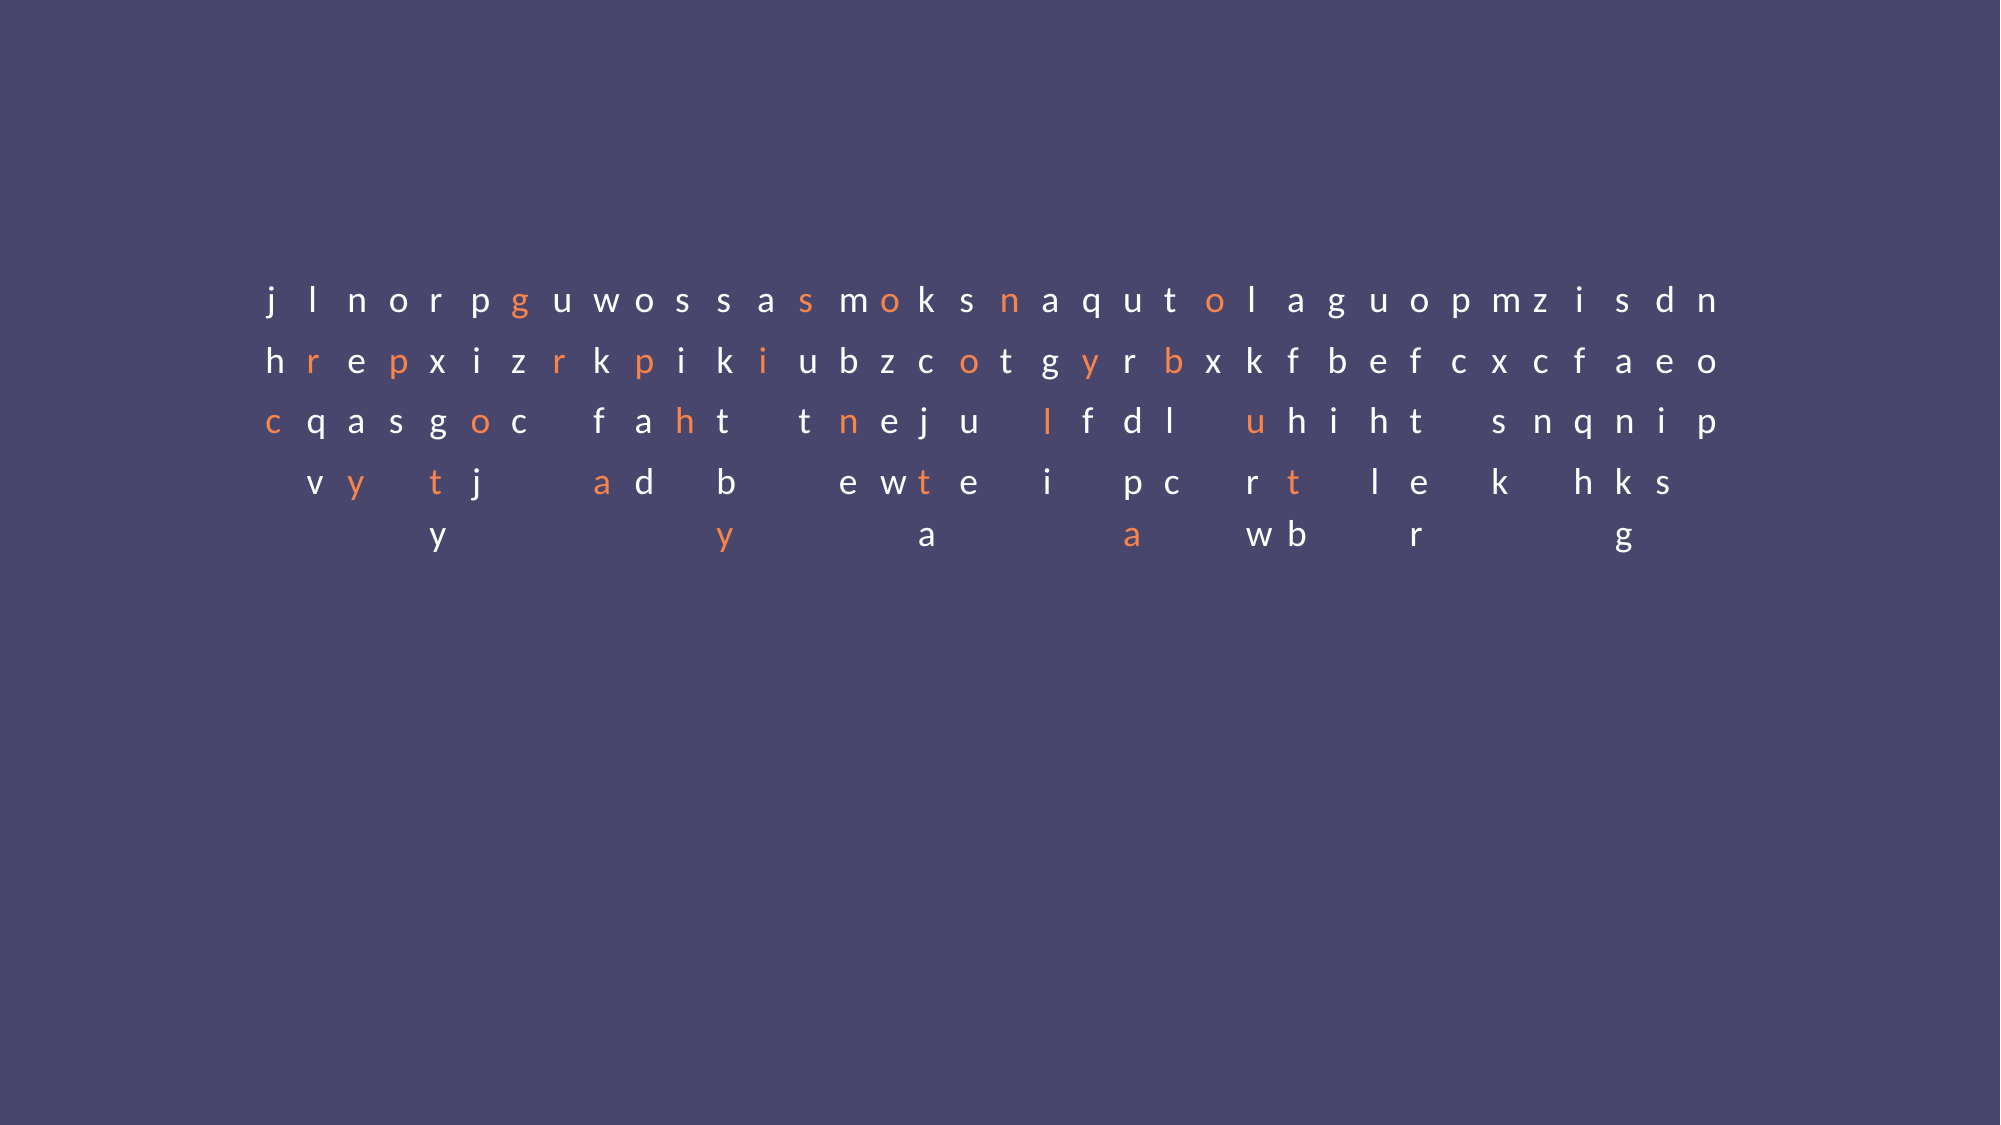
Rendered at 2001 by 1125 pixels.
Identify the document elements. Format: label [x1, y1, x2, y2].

text_box [1191, 267, 1230, 390]
text_box [1314, 267, 1354, 450]
text_box [660, 267, 701, 450]
text_box [1437, 267, 1476, 390]
text_box [291, 267, 332, 511]
text_box [1272, 267, 1314, 563]
text_box [1519, 267, 1558, 450]
text_box [250, 267, 291, 450]
text_box [496, 267, 538, 450]
text_box [1354, 267, 1394, 511]
text_box [414, 267, 456, 563]
text_box [986, 267, 1026, 390]
text_box [1394, 267, 1437, 563]
text_box [744, 267, 783, 390]
text_box [1230, 267, 1272, 563]
text_box [1600, 267, 1642, 563]
text_box [1067, 267, 1108, 450]
text_box [1476, 267, 1519, 511]
text_box [1150, 267, 1191, 511]
text_box [1681, 267, 1724, 450]
text_box [538, 267, 578, 390]
text_box [1026, 267, 1068, 511]
text_box [945, 267, 986, 511]
text_box [1558, 267, 1600, 511]
text_box [456, 267, 498, 511]
text_box [783, 267, 824, 450]
text_box [865, 267, 903, 511]
text_box [374, 267, 414, 450]
text_box [619, 267, 662, 511]
text_box [578, 267, 619, 511]
text_box [1640, 267, 1682, 511]
text_box [1108, 267, 1150, 563]
text_box [824, 267, 865, 511]
text_box [903, 267, 945, 563]
text_box [701, 267, 744, 563]
text_box [332, 267, 374, 511]
